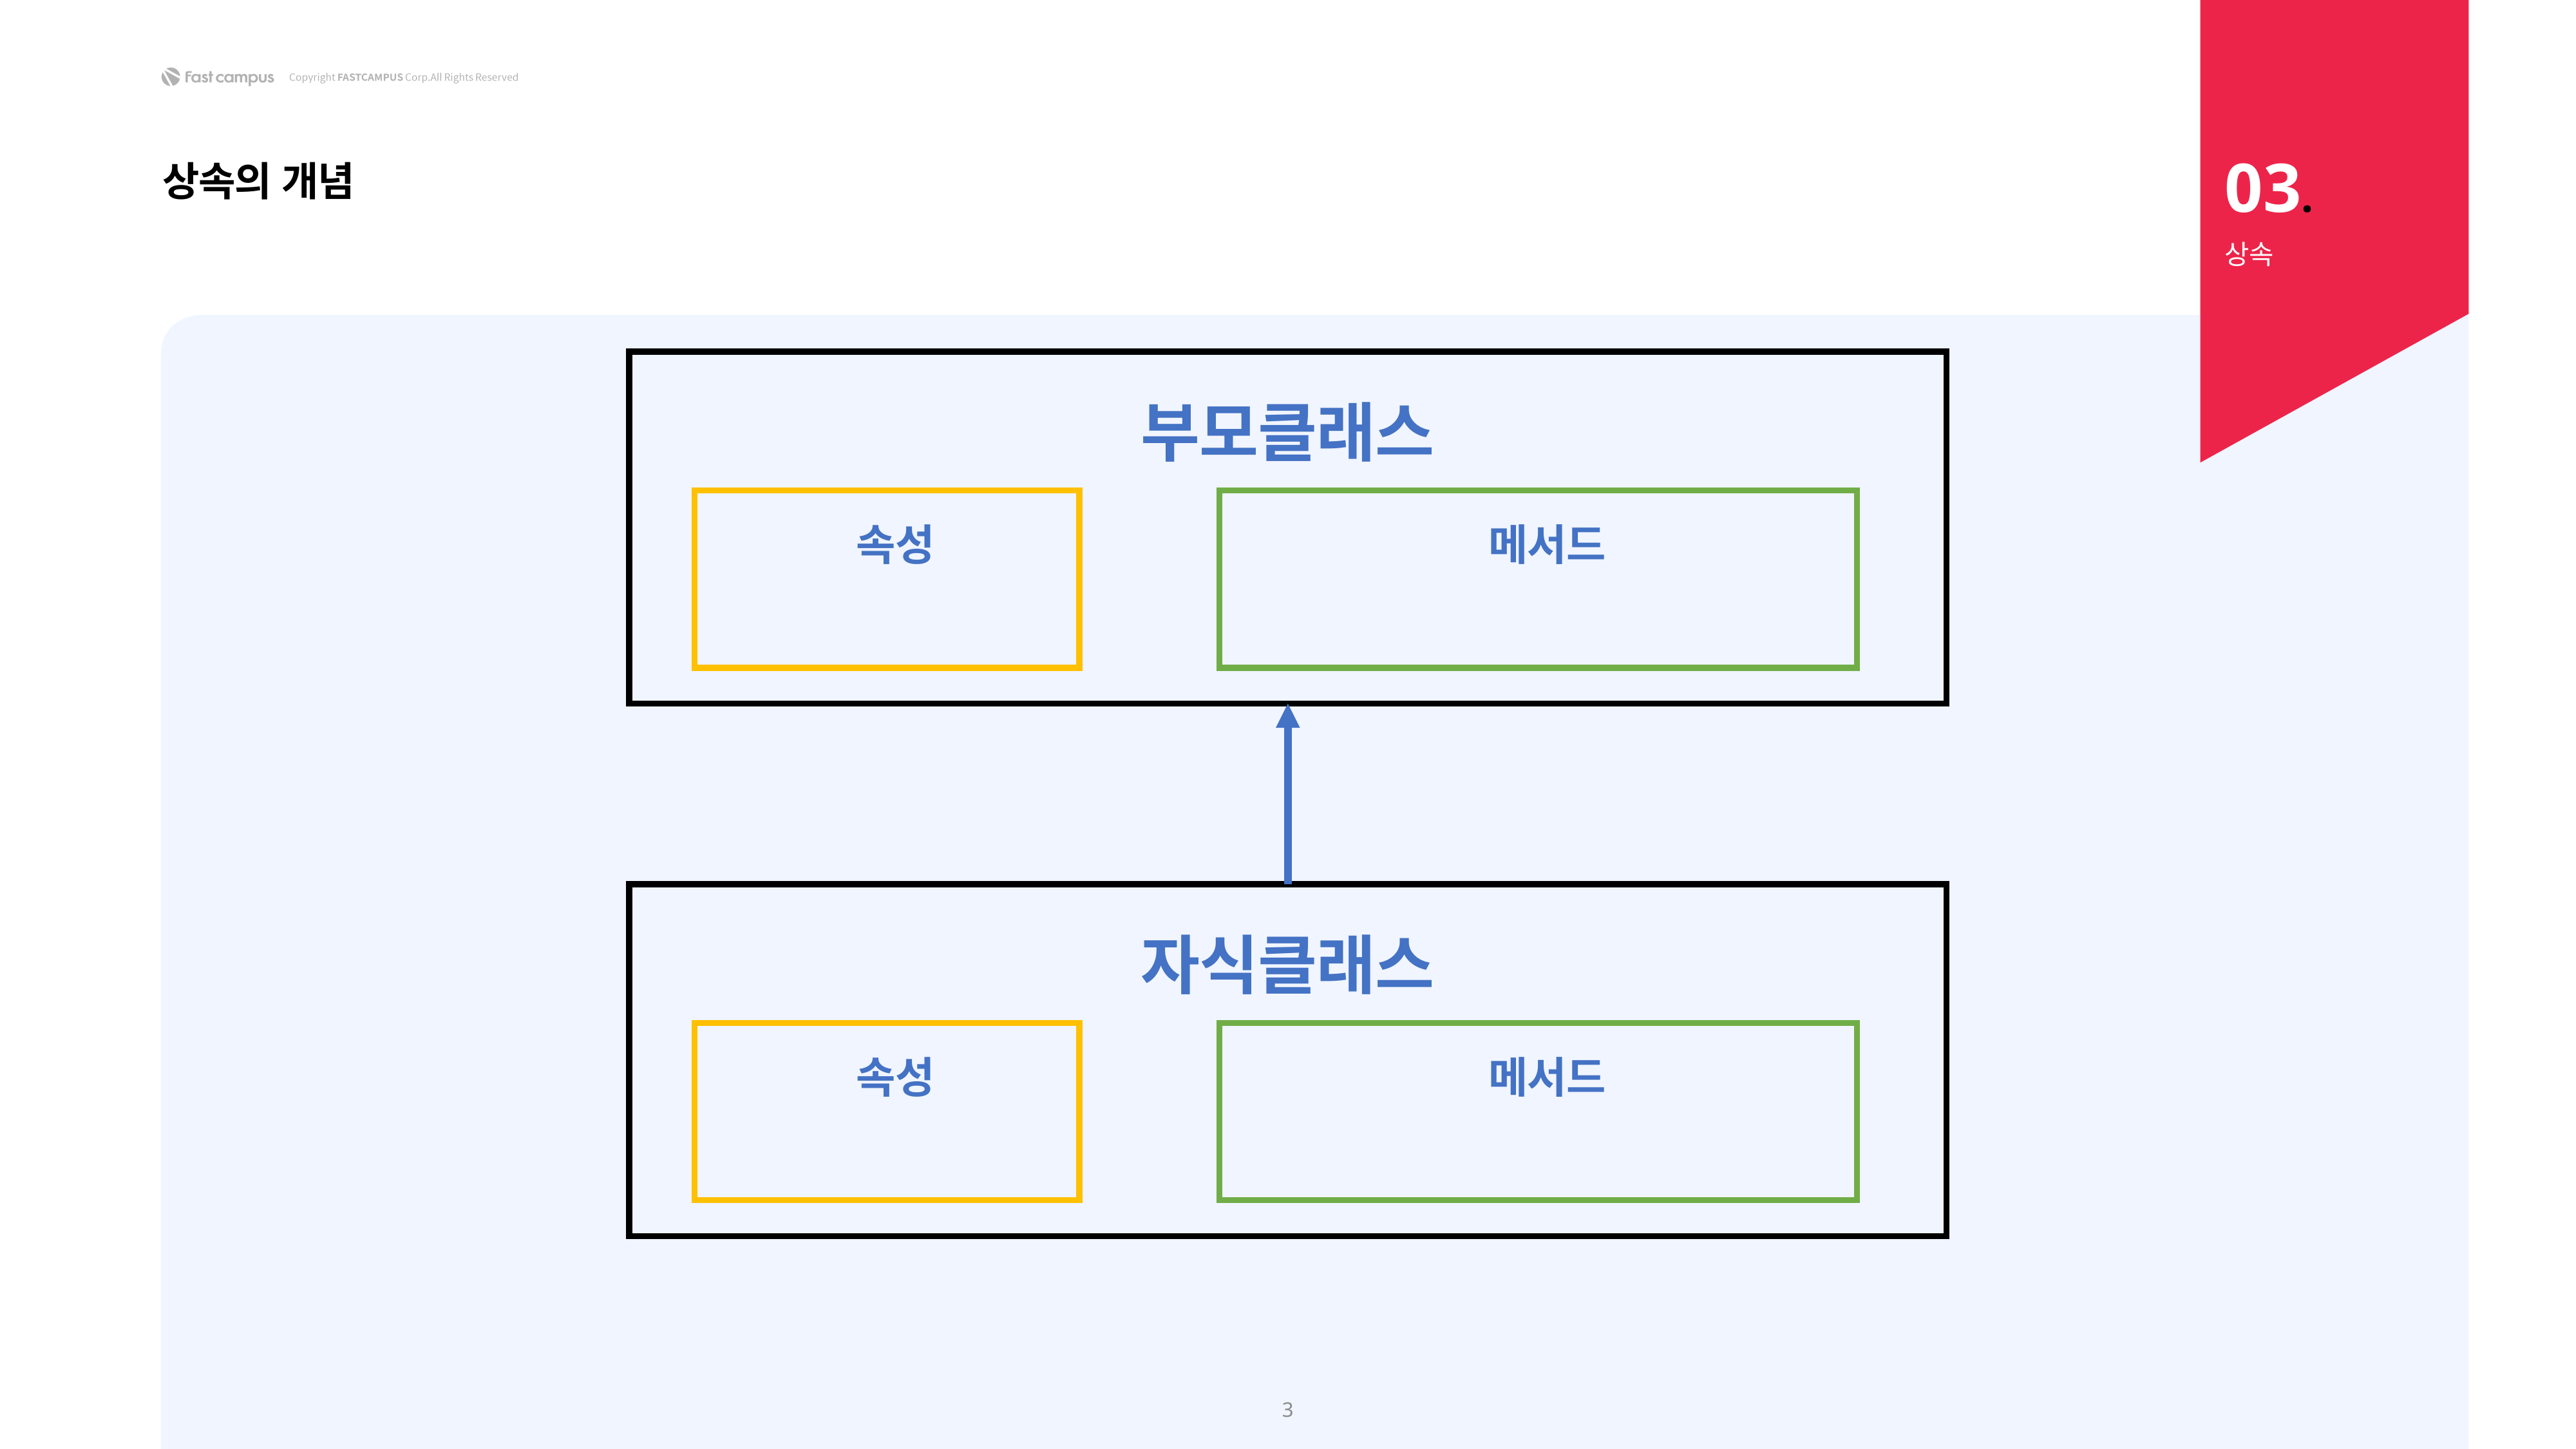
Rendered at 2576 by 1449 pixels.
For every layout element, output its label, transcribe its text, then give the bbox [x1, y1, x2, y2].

text_box 속성 [694, 490, 1080, 668]
text_box 메서드 [1219, 490, 1857, 668]
text_box 메서드 [1219, 1023, 1857, 1200]
text_box 속성 [694, 1023, 1080, 1200]
text_box 상속의 개념 [160, 154, 631, 205]
picture [0, 0, 2576, 1449]
text_box 부모클래스 [629, 352, 1947, 704]
text_box 03. [2200, 148, 2469, 232]
text_box 상속 [2200, 232, 2469, 276]
slide_number 3 [998, 1372, 1578, 1449]
text_box 자식클래스 [629, 884, 1947, 1236]
